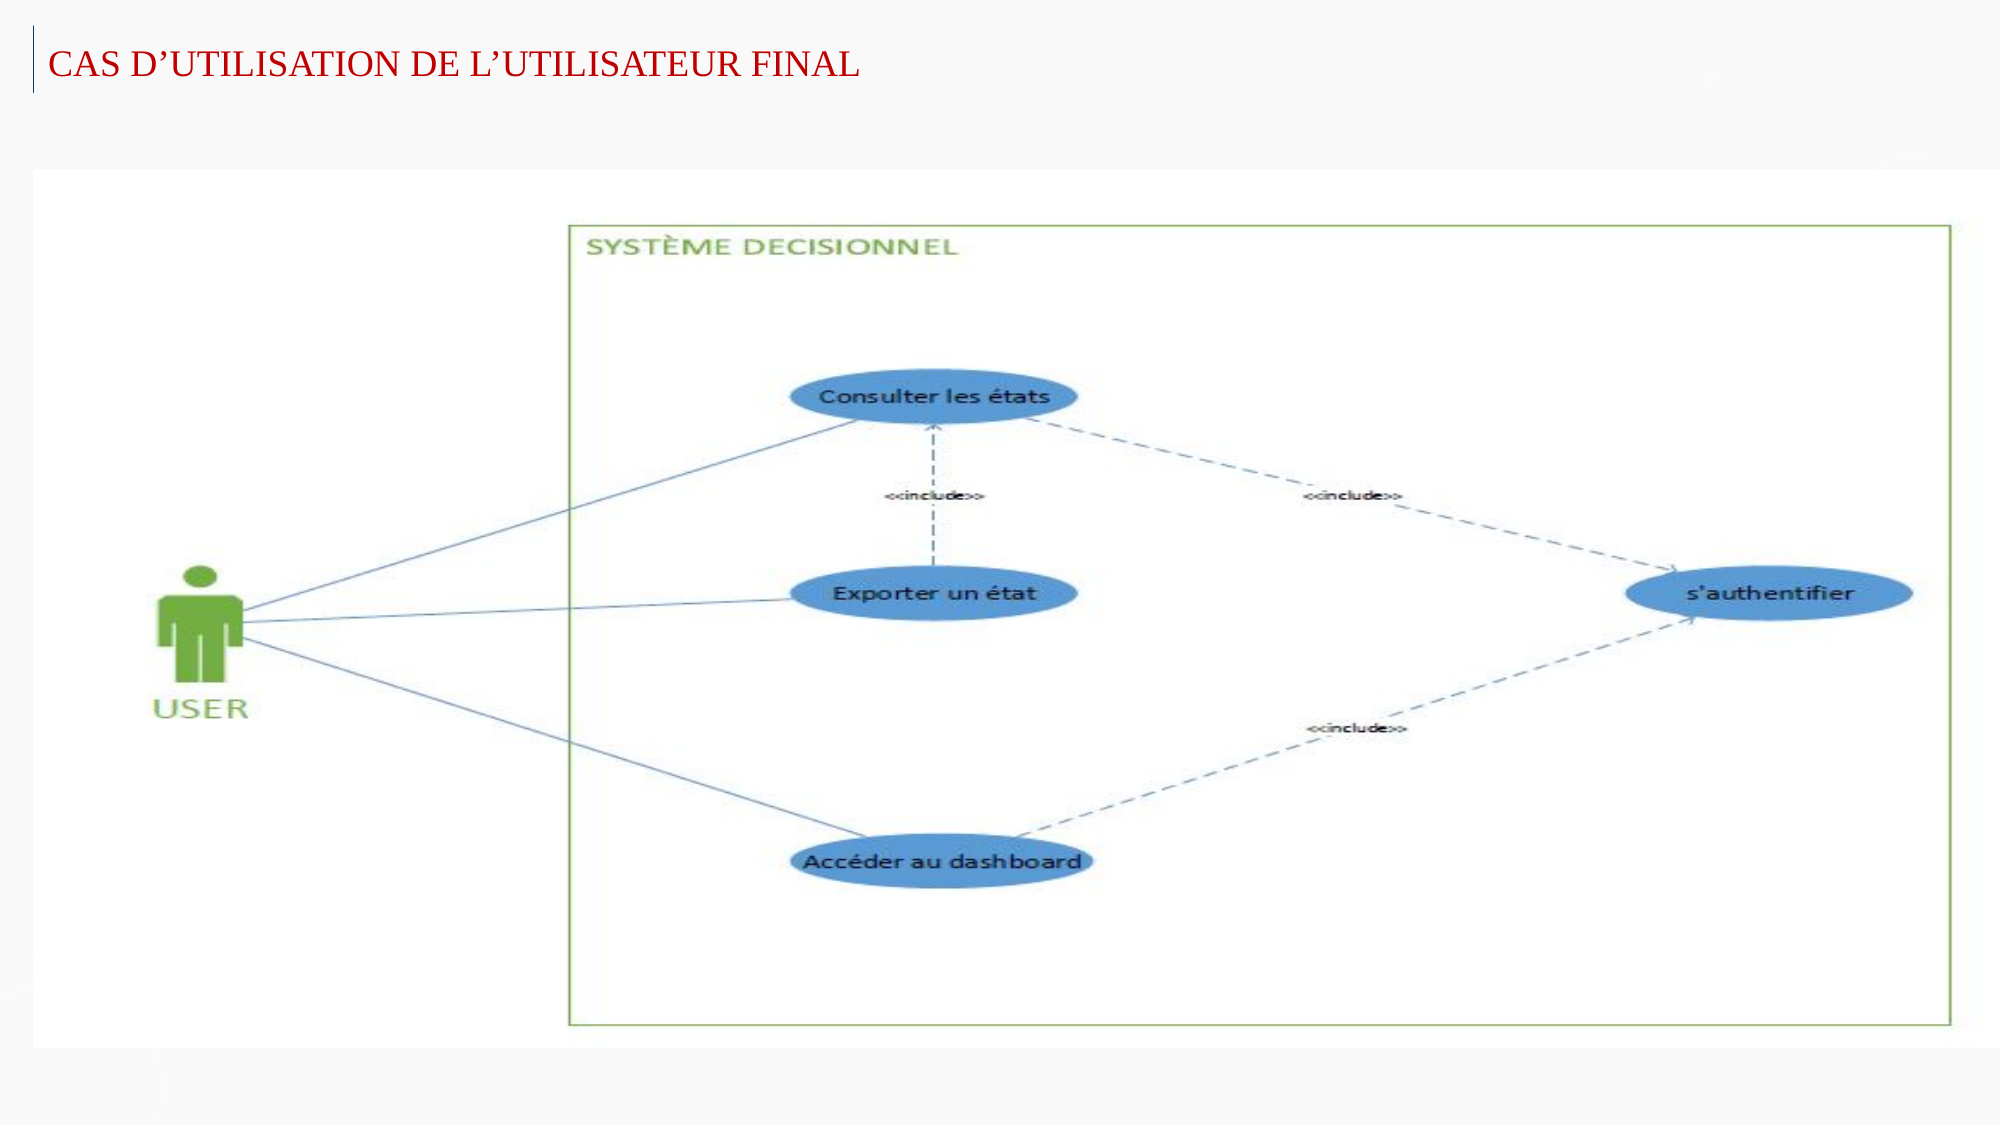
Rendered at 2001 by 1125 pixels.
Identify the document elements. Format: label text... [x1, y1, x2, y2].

picture [0, 0, 2000, 1125]
text_box CAS D’UTILISATION DE L’UTILISATEUR FINAL [34, 31, 1182, 92]
